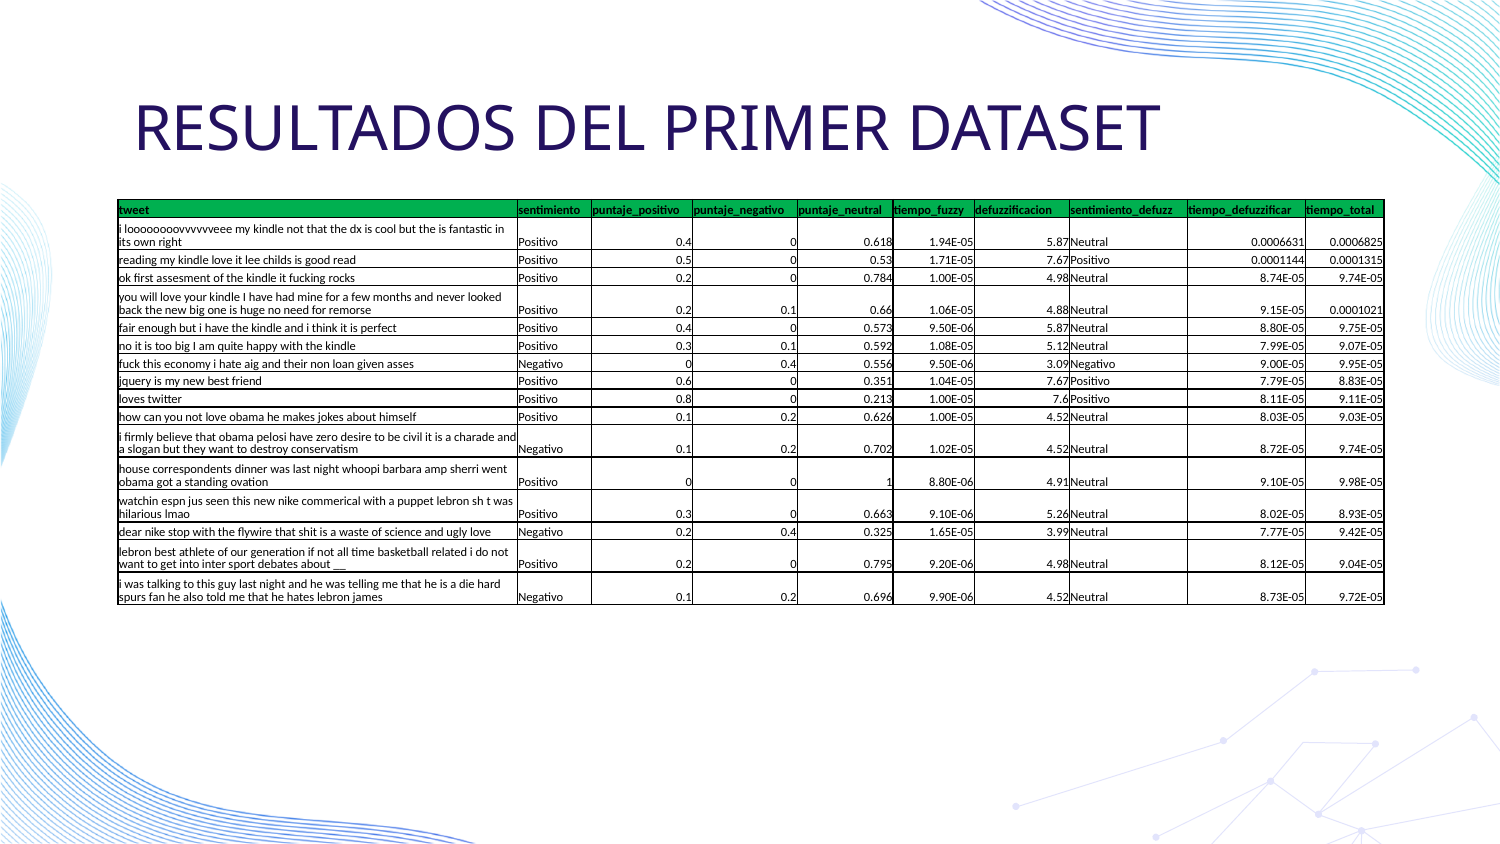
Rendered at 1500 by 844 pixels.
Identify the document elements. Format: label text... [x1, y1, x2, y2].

table_cell Negativo [1070, 354, 1187, 371]
table_cell 1.06E-05 [894, 286, 974, 317]
table_cell you will love your kindle I have had mine for a few months and never looked back the new big one is huge no need for remorse [119, 286, 517, 317]
table_cell 8.80E-05 [1188, 318, 1305, 335]
table_cell 0.2 [592, 523, 692, 539]
table_cell 8.02E-05 [1188, 490, 1305, 521]
table_cell Neutral [1070, 318, 1187, 335]
table_cell loves twitter [119, 390, 517, 406]
table_cell Positivo [518, 286, 591, 317]
table_cell Neutral [1070, 458, 1187, 489]
table_cell 0 [592, 458, 692, 489]
table_cell 9.74E-05 [1306, 268, 1383, 285]
table_header puntaje_negativo [693, 200, 797, 217]
table_cell 0.592 [798, 336, 892, 353]
table_cell 4.52 [975, 425, 1069, 456]
table_cell 9.42E-05 [1306, 523, 1383, 539]
table_cell 5.12 [975, 336, 1069, 353]
table_cell 0.696 [798, 573, 892, 604]
table_cell 0.2 [693, 408, 797, 424]
table_cell 0.4 [693, 523, 797, 539]
title RESULTADOS DEL PRIMER DATASET [118, 72, 1382, 167]
table_cell 0 [693, 390, 797, 406]
table_cell 5.87 [975, 218, 1069, 249]
table_cell 0.8 [592, 390, 692, 406]
table_cell 1.00E-05 [894, 268, 974, 285]
table_cell Neutral [1070, 268, 1187, 285]
table_cell dear nike stop with the flywire that shit is a waste of science and ugly love [119, 523, 517, 539]
table_cell 0.3 [592, 336, 692, 353]
table_cell 9.11E-05 [1306, 390, 1383, 406]
table_cell 0.3 [592, 490, 692, 521]
table_cell ok first assesment of the kindle it fucking rocks [119, 268, 517, 285]
table_cell Neutral [1070, 425, 1187, 456]
table_cell Positivo [518, 336, 591, 353]
table_cell house correspondents dinner was last night whoopi barbara amp sherri went obama got a standing ovation [119, 458, 517, 489]
table_cell Positivo [518, 268, 591, 285]
table_header tiempo_fuzzy [894, 200, 974, 217]
table_cell Negativo [518, 573, 591, 604]
table_cell Positivo [518, 218, 591, 249]
table_cell 0.5 [592, 250, 692, 267]
table_cell 0.66 [798, 286, 892, 317]
table_cell 0.4 [592, 218, 692, 249]
table_cell 0.573 [798, 318, 892, 335]
table_cell 0 [693, 490, 797, 521]
table_cell 1.94E-05 [894, 218, 974, 249]
table_cell 0.0006825 [1306, 218, 1383, 249]
table_cell 9.72E-05 [1306, 573, 1383, 604]
table_cell 7.79E-05 [1188, 372, 1305, 388]
table_cell 0 [592, 354, 692, 371]
table_header puntaje_neutral [798, 200, 892, 217]
table_cell Positivo [1070, 250, 1187, 267]
table_cell 0.1 [693, 286, 797, 317]
table_cell 5.87 [975, 318, 1069, 335]
table_header tiempo_total [1306, 200, 1383, 217]
table_cell 8.12E-05 [1188, 540, 1305, 571]
table_cell 9.03E-05 [1306, 408, 1383, 424]
table_cell 0.1 [592, 408, 692, 424]
table_cell 8.73E-05 [1188, 573, 1305, 604]
table_cell 8.03E-05 [1188, 408, 1305, 424]
table_cell no it is too big I am quite happy with the kindle [119, 336, 517, 353]
table_cell 0 [693, 268, 797, 285]
table_cell 9.10E-05 [1188, 458, 1305, 489]
picture [1, 152, 507, 843]
table_cell 0.702 [798, 425, 892, 456]
table_cell Positivo [518, 408, 591, 424]
table_cell 3.09 [975, 354, 1069, 371]
table_cell 9.15E-05 [1188, 286, 1305, 317]
table_cell 7.67 [975, 250, 1069, 267]
table_cell 8.11E-05 [1188, 390, 1305, 406]
picture [969, 1, 1499, 391]
table_cell 0 [693, 218, 797, 249]
table_cell 0 [693, 458, 797, 489]
table_cell 0.2 [592, 268, 692, 285]
table_cell i was talking to this guy last night and he was telling me that he is a die hard spurs fan he also told me that he hates lebron james [119, 573, 517, 604]
table_cell 1.00E-05 [894, 408, 974, 424]
table_cell 9.95E-05 [1306, 354, 1383, 371]
table_cell 0.663 [798, 490, 892, 521]
table_cell 0.784 [798, 268, 892, 285]
table_cell 0.351 [798, 372, 892, 388]
table_cell Neutral [1070, 490, 1187, 521]
table_cell Positivo [518, 390, 591, 406]
table_cell Neutral [1070, 336, 1187, 353]
table_cell Negativo [518, 354, 591, 371]
table_cell 1.02E-05 [894, 425, 974, 456]
table_cell 0.626 [798, 408, 892, 424]
table_cell 9.04E-05 [1306, 540, 1383, 571]
table_cell 1.71E-05 [894, 250, 974, 267]
table_cell 9.98E-05 [1306, 458, 1383, 489]
table_cell Neutral [1070, 523, 1187, 539]
table_cell i firmly believe that obama pelosi have zero desire to be civil it is a charade and a slogan but they want to destroy conservatism [119, 425, 517, 456]
table_cell 0.2 [592, 540, 692, 571]
table_header defuzzificacion [975, 200, 1069, 217]
table_cell 1.04E-05 [894, 372, 974, 388]
table_cell 0 [693, 318, 797, 335]
table_cell 9.50E-06 [894, 354, 974, 371]
table_cell 0 [693, 540, 797, 571]
table_cell 7.77E-05 [1188, 523, 1305, 539]
table_cell Positivo [1070, 372, 1187, 388]
table_cell 0.213 [798, 390, 892, 406]
table_cell 8.83E-05 [1306, 372, 1383, 388]
table_cell 9.74E-05 [1306, 425, 1383, 456]
table_cell Positivo [518, 458, 591, 489]
table_cell 4.52 [975, 573, 1069, 604]
table_cell 8.80E-06 [894, 458, 974, 489]
table_cell 0.325 [798, 523, 892, 539]
table_cell Positivo [1070, 390, 1187, 406]
table_cell 3.99 [975, 523, 1069, 539]
table_cell 9.00E-05 [1188, 354, 1305, 371]
table_cell 0.2 [592, 286, 692, 317]
table_cell 9.07E-05 [1306, 336, 1383, 353]
table_cell 0.0001315 [1306, 250, 1383, 267]
table_cell fair enough but i have the kindle and i think it is perfect [119, 318, 517, 335]
table_cell 0.795 [798, 540, 892, 571]
table_cell Neutral [1070, 218, 1187, 249]
table_cell 8.72E-05 [1188, 425, 1305, 456]
table_header tweet [119, 200, 517, 217]
table_cell watchin espn jus seen this new nike commerical with a puppet lebron sh t was hilarious lmao [119, 490, 517, 521]
table_cell Negativo [518, 425, 591, 456]
table_cell Positivo [518, 250, 591, 267]
table_cell 7.67 [975, 372, 1069, 388]
table_cell 1.65E-05 [894, 523, 974, 539]
table_cell 1 [798, 458, 892, 489]
table_cell 4.88 [975, 286, 1069, 317]
table_cell jquery is my new best friend [119, 372, 517, 388]
table_cell 8.93E-05 [1306, 490, 1383, 521]
table_cell 4.52 [975, 408, 1069, 424]
table_cell 0.0001144 [1188, 250, 1305, 267]
table_cell 4.98 [975, 268, 1069, 285]
table_cell 0 [693, 250, 797, 267]
table_cell 1.08E-05 [894, 336, 974, 353]
table_cell Neutral [1070, 573, 1187, 604]
table_cell 7.6 [975, 390, 1069, 406]
table_cell 9.50E-06 [894, 318, 974, 335]
table_cell 0.1 [592, 425, 692, 456]
table_cell 0.1 [592, 573, 692, 604]
table_cell 9.10E-06 [894, 490, 974, 521]
table_header sentimiento [518, 200, 591, 217]
table_cell 7.99E-05 [1188, 336, 1305, 353]
table_cell 9.90E-06 [894, 573, 974, 604]
table_cell Neutral [1070, 408, 1187, 424]
table_cell 9.20E-06 [894, 540, 974, 571]
table_cell Positivo [518, 318, 591, 335]
table_cell how can you not love obama he makes jokes about himself [119, 408, 517, 424]
table_cell 4.91 [975, 458, 1069, 489]
table_cell i loooooooovvvvvveee my kindle not that the dx is cool but the is fantastic in its own right [119, 218, 517, 249]
table_header sentimiento_defuzz [1070, 200, 1187, 217]
table_cell 8.74E-05 [1188, 268, 1305, 285]
table_cell 0.1 [693, 336, 797, 353]
table_cell 1.00E-05 [894, 390, 974, 406]
table_cell 0.6 [592, 372, 692, 388]
table_cell 0.556 [798, 354, 892, 371]
table_cell reading my kindle love it lee childs is good read [119, 250, 517, 267]
table_cell Negativo [518, 523, 591, 539]
table_cell fuck this economy i hate aig and their non loan given asses [119, 354, 517, 371]
table_header tiempo_defuzzificar [1188, 200, 1305, 217]
table_cell Positivo [518, 372, 591, 388]
table_header puntaje_positivo [592, 200, 692, 217]
table_cell 9.75E-05 [1306, 318, 1383, 335]
table_cell Positivo [518, 490, 591, 521]
table_cell 0.618 [798, 218, 892, 249]
table_cell 0.0001021 [1306, 286, 1383, 317]
table_cell Positivo [518, 540, 591, 571]
table_cell 0.4 [693, 354, 797, 371]
table_cell lebron best athlete of our generation if not all time basketball related i do not want to get into inter sport debates about __ [119, 540, 517, 571]
table_cell 5.26 [975, 490, 1069, 521]
table_cell 4.98 [975, 540, 1069, 571]
table_cell 0.53 [798, 250, 892, 267]
table_cell 0.4 [592, 318, 692, 335]
table_cell 0 [693, 372, 797, 388]
table_cell 0.0006631 [1188, 218, 1305, 249]
table_cell Neutral [1070, 540, 1187, 571]
table_cell 0.2 [693, 425, 797, 456]
table_cell 0.2 [693, 573, 797, 604]
table_cell Neutral [1070, 286, 1187, 317]
